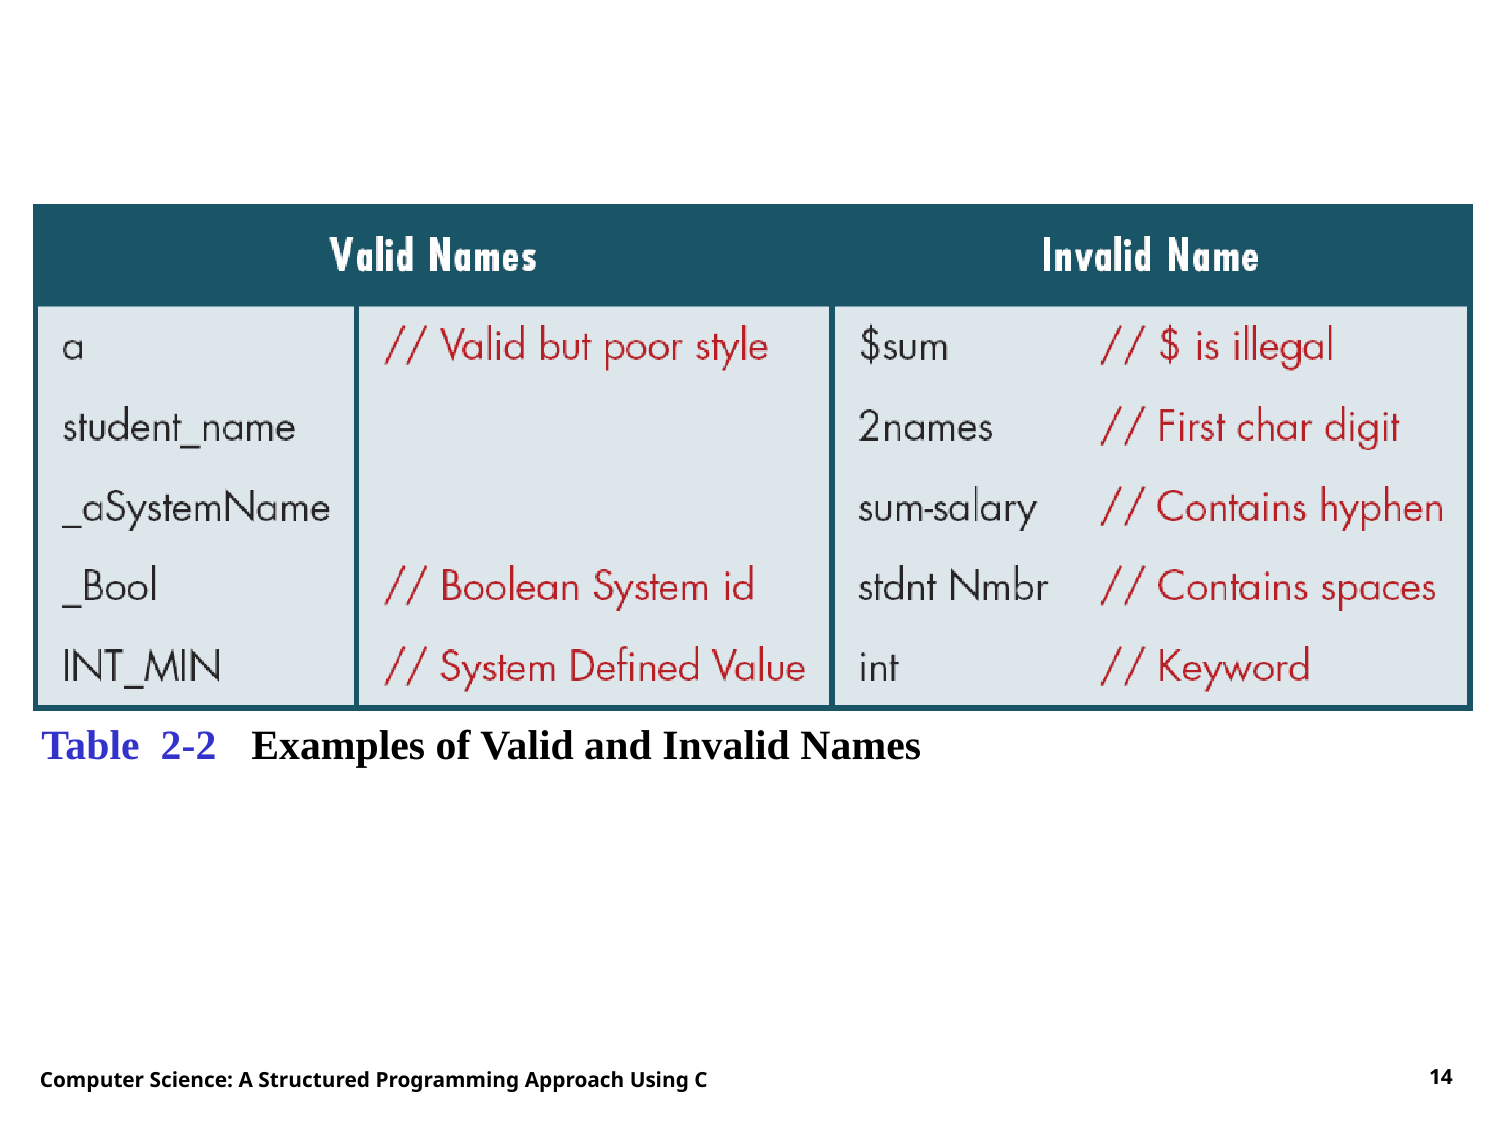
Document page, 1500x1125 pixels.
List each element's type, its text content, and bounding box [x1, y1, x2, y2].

picture [24, 185, 1476, 713]
text_box Examples of Valid and Invalid Names [235, 721, 938, 775]
text_box Computer Science: A Structured Programming Approach Using C [24, 1024, 875, 1100]
text_box Table 2-2 [24, 720, 234, 775]
text_box 14 [1155, 1024, 1468, 1100]
